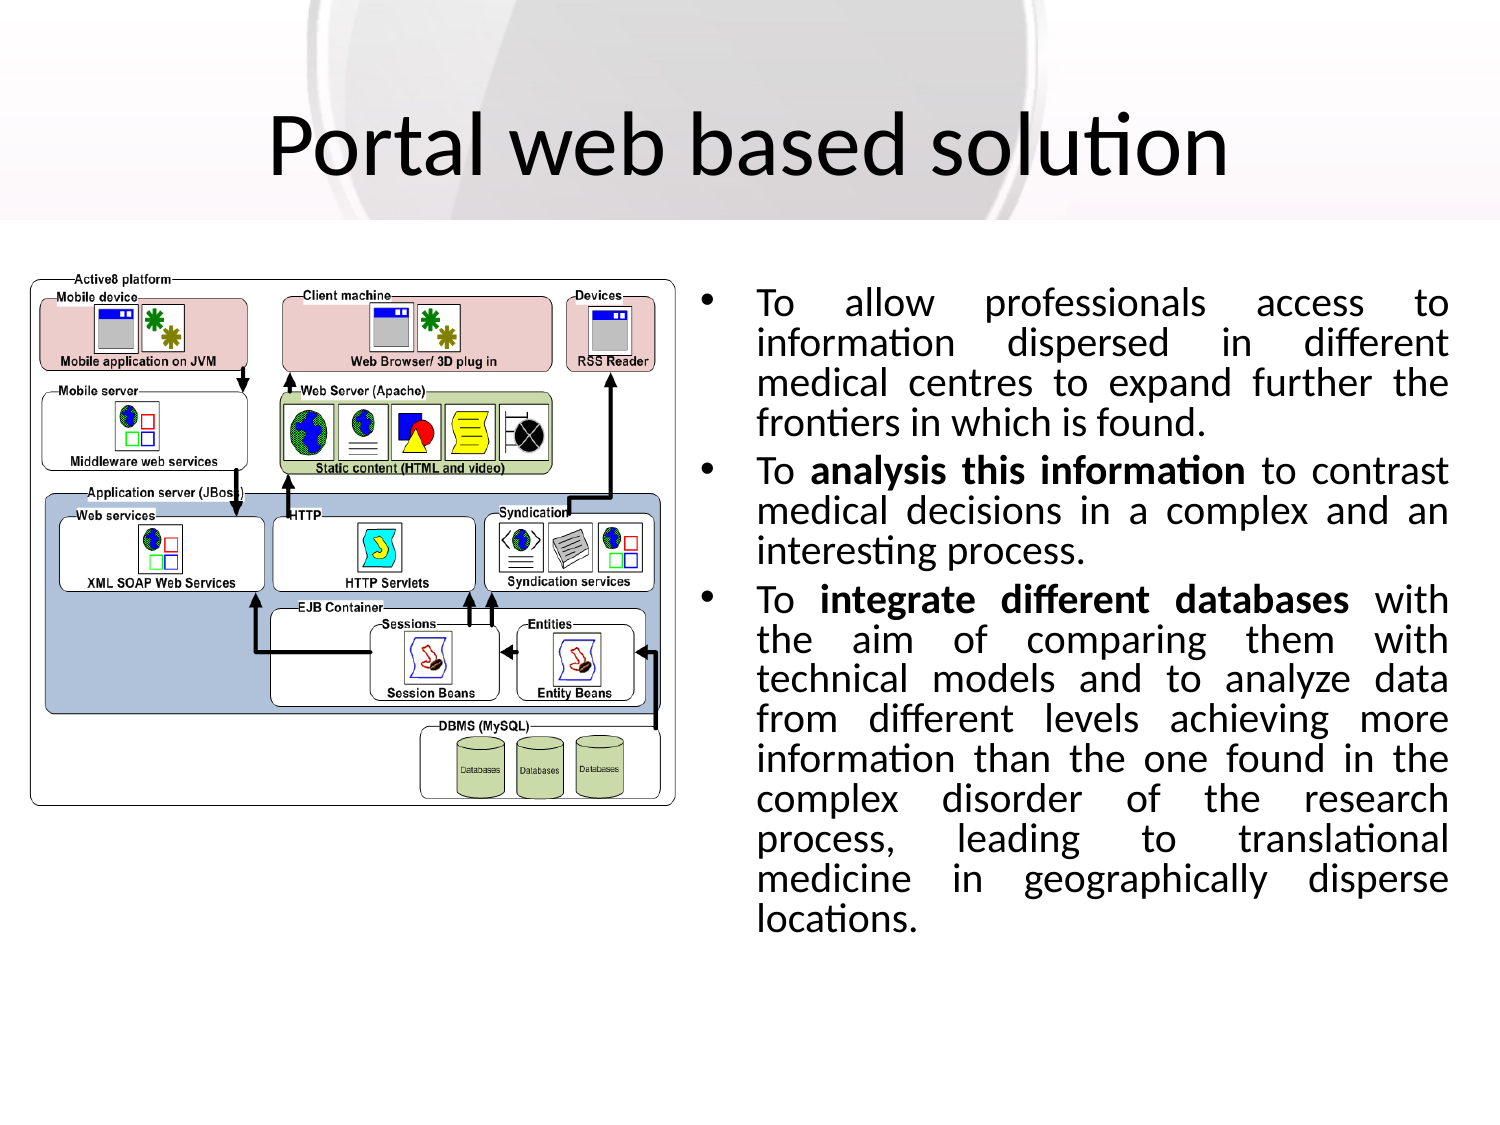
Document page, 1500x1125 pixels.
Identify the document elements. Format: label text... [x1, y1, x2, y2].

list To allow professionals access to information dispersed in different medical centres to expand further the frontiers in which is found. To analysis this information to contrast medical decisions in a complex and an interesting process. To integrate different databases with the aim of comparing them with technical models and to analyze data from different levels achieving more information than the one found in the complex disorder of the research process, leading to translational medicine in geographically disperse locations. [684, 276, 1466, 1020]
text_box [0, 220, 1500, 1125]
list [24, 266, 680, 809]
picture [0, 0, 1500, 220]
title Portal web based solution [74, 44, 1426, 233]
